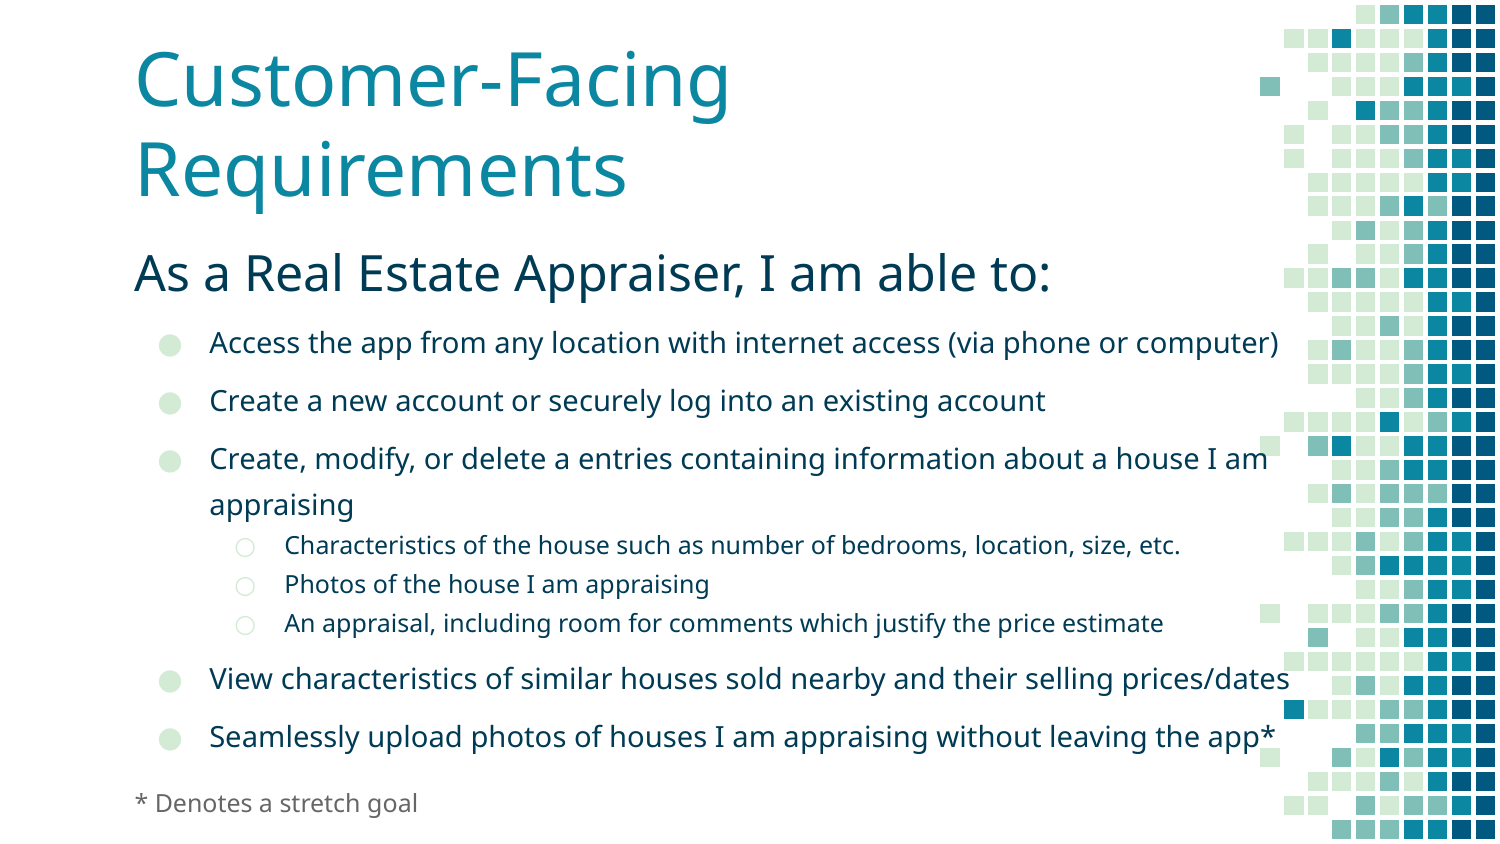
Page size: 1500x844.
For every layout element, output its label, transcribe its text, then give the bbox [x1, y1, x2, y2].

title Customer-Facing Requirements [119, 85, 1229, 226]
text_box * Denotes a stretch goal [119, 772, 699, 821]
list As a Real Estate Appraiser, I am able to: Access the app from any location with internet access (via phone or computer) Create a new account or securely log into an existing account Create, modify, or delete a entries containing information about a house I am appraising Characteristics of the house such as number of bedrooms, location, size, etc. Photos of the house I am appraising An appraisal, including room for comments which justify the price estimate View characteristics of similar houses sold nearby and their selling prices/dates Seamlessly upload photos of houses I am appraising without leaving the app* [119, 226, 1381, 598]
